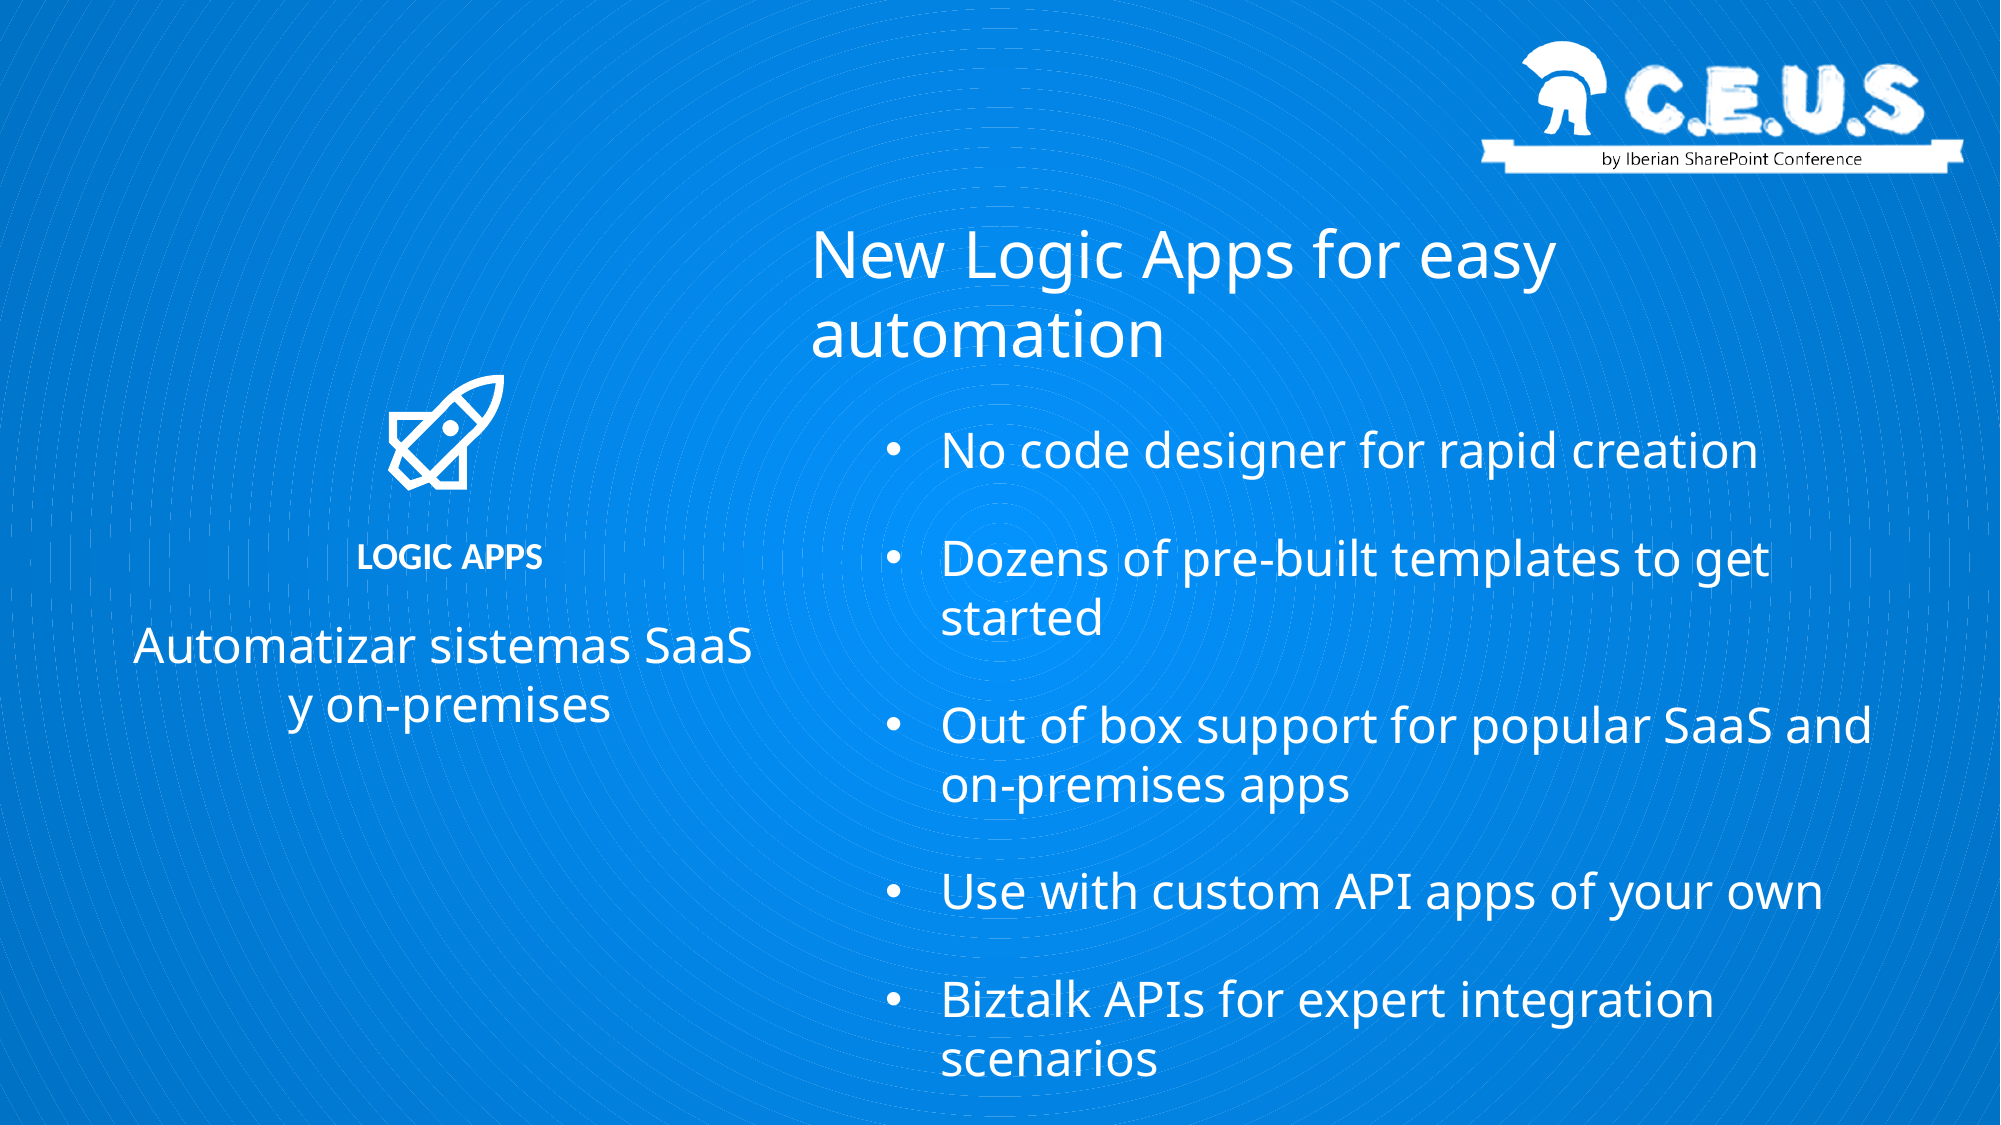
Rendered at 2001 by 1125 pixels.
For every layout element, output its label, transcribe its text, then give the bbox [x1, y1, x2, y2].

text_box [238, 374, 663, 587]
text_box Automatizar sistemas SaaS y on-premises [119, 607, 782, 740]
picture [1464, 23, 1975, 194]
text_box New Logic Apps for easy automation No code designer for rapid creation Dozens of pre-built templates to get started Out of box support for popular SaaS and on-premises apps Use with custom API apps of your own Biztalk APIs for expert integration scenarios [785, 206, 1917, 1031]
